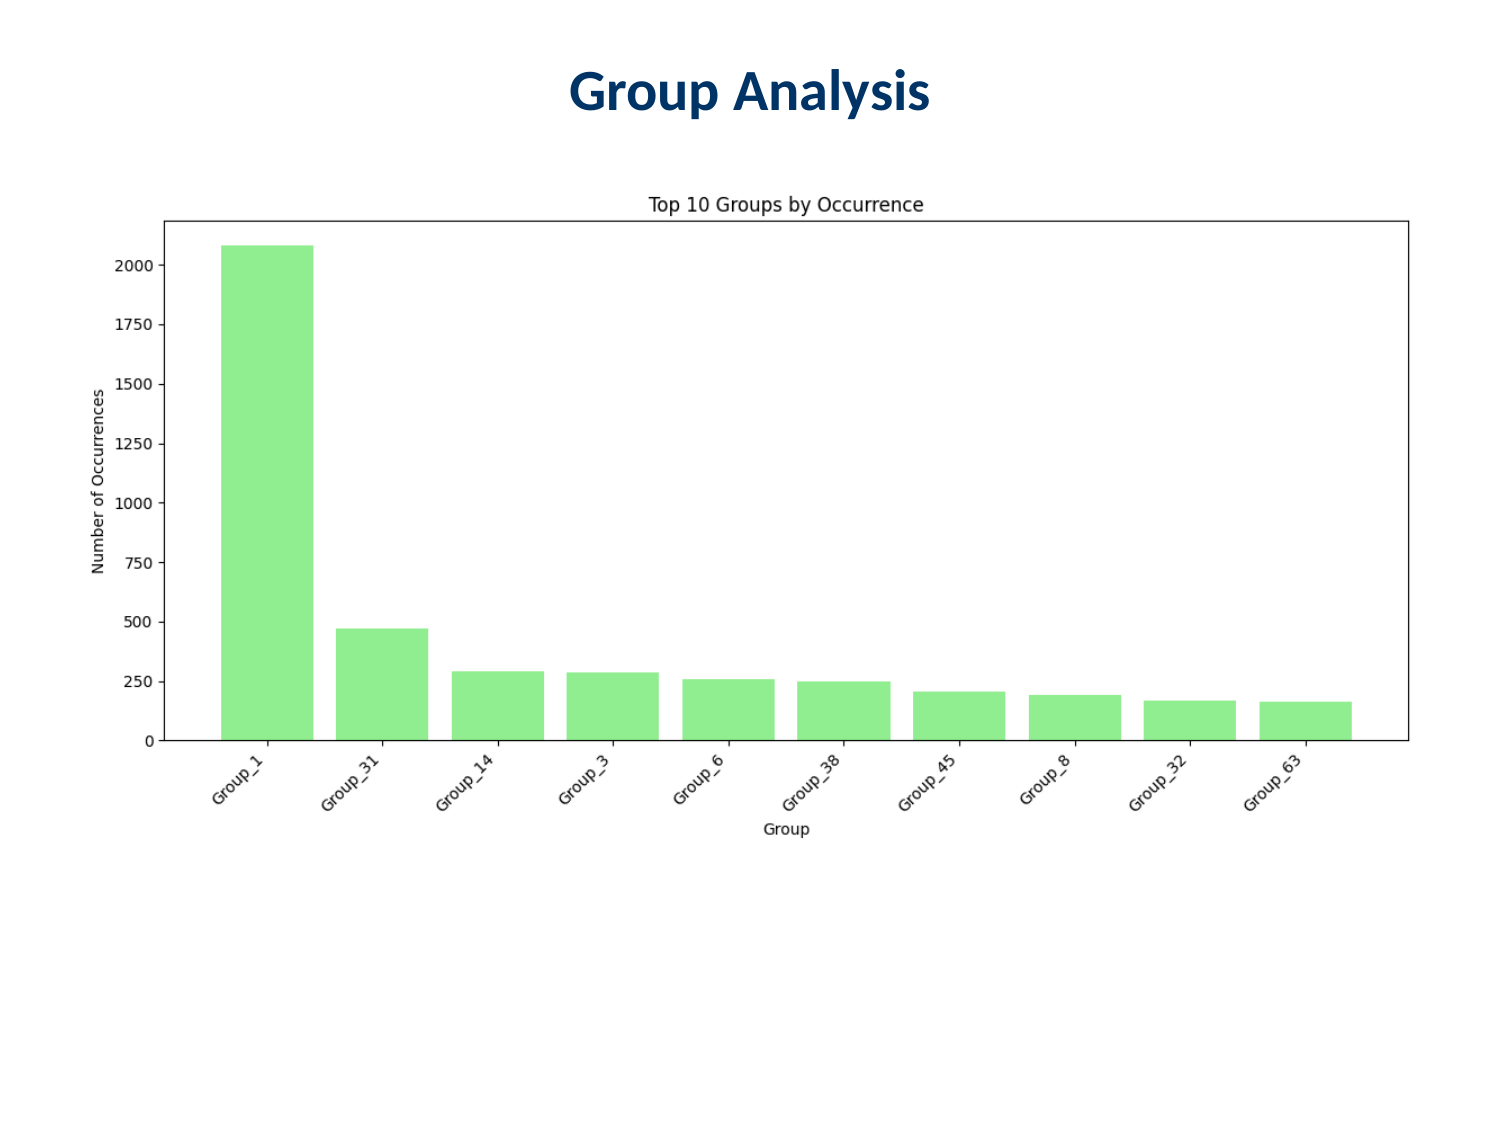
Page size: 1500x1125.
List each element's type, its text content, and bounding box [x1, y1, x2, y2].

picture [74, 179, 1426, 856]
text_box Group Analysis [554, 45, 946, 130]
